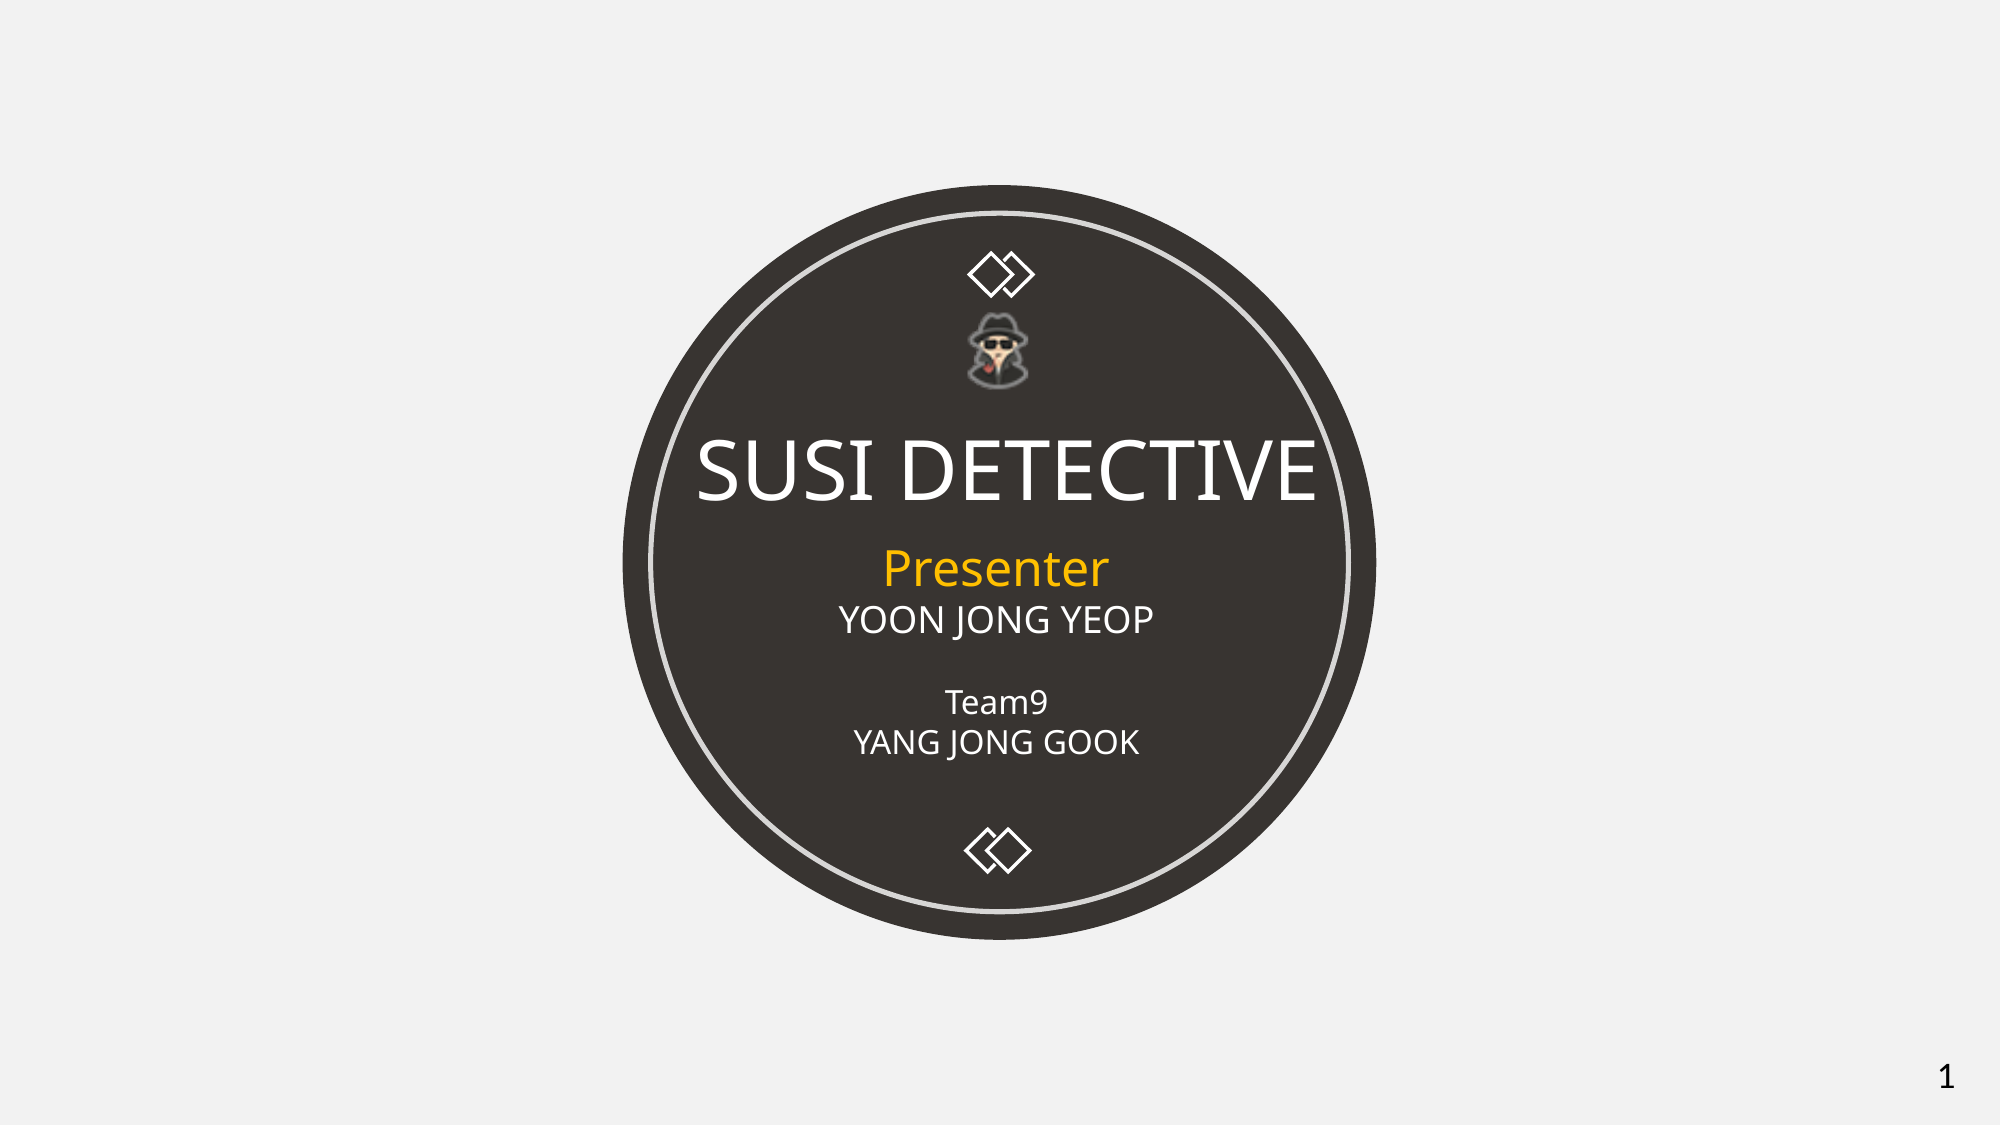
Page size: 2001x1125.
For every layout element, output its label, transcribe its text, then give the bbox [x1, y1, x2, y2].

text_box 1 [1921, 1043, 1971, 1104]
text_box [1002, 250, 1036, 299]
text_box Presenter YOON JONG YEOP Team9 YANG JONG GOOK [629, 528, 1364, 769]
text_box [1336, 460, 1350, 528]
text_box [622, 185, 1377, 658]
text_box [966, 250, 1015, 299]
text_box [984, 826, 1033, 875]
text_box [715, 769, 1284, 915]
text_box SUSI DETECTIVE [680, 410, 1336, 525]
text_box [649, 416, 680, 528]
text_box [684, 769, 1315, 940]
text_box [682, 210, 1317, 410]
text_box [963, 826, 997, 875]
picture [958, 307, 1041, 396]
